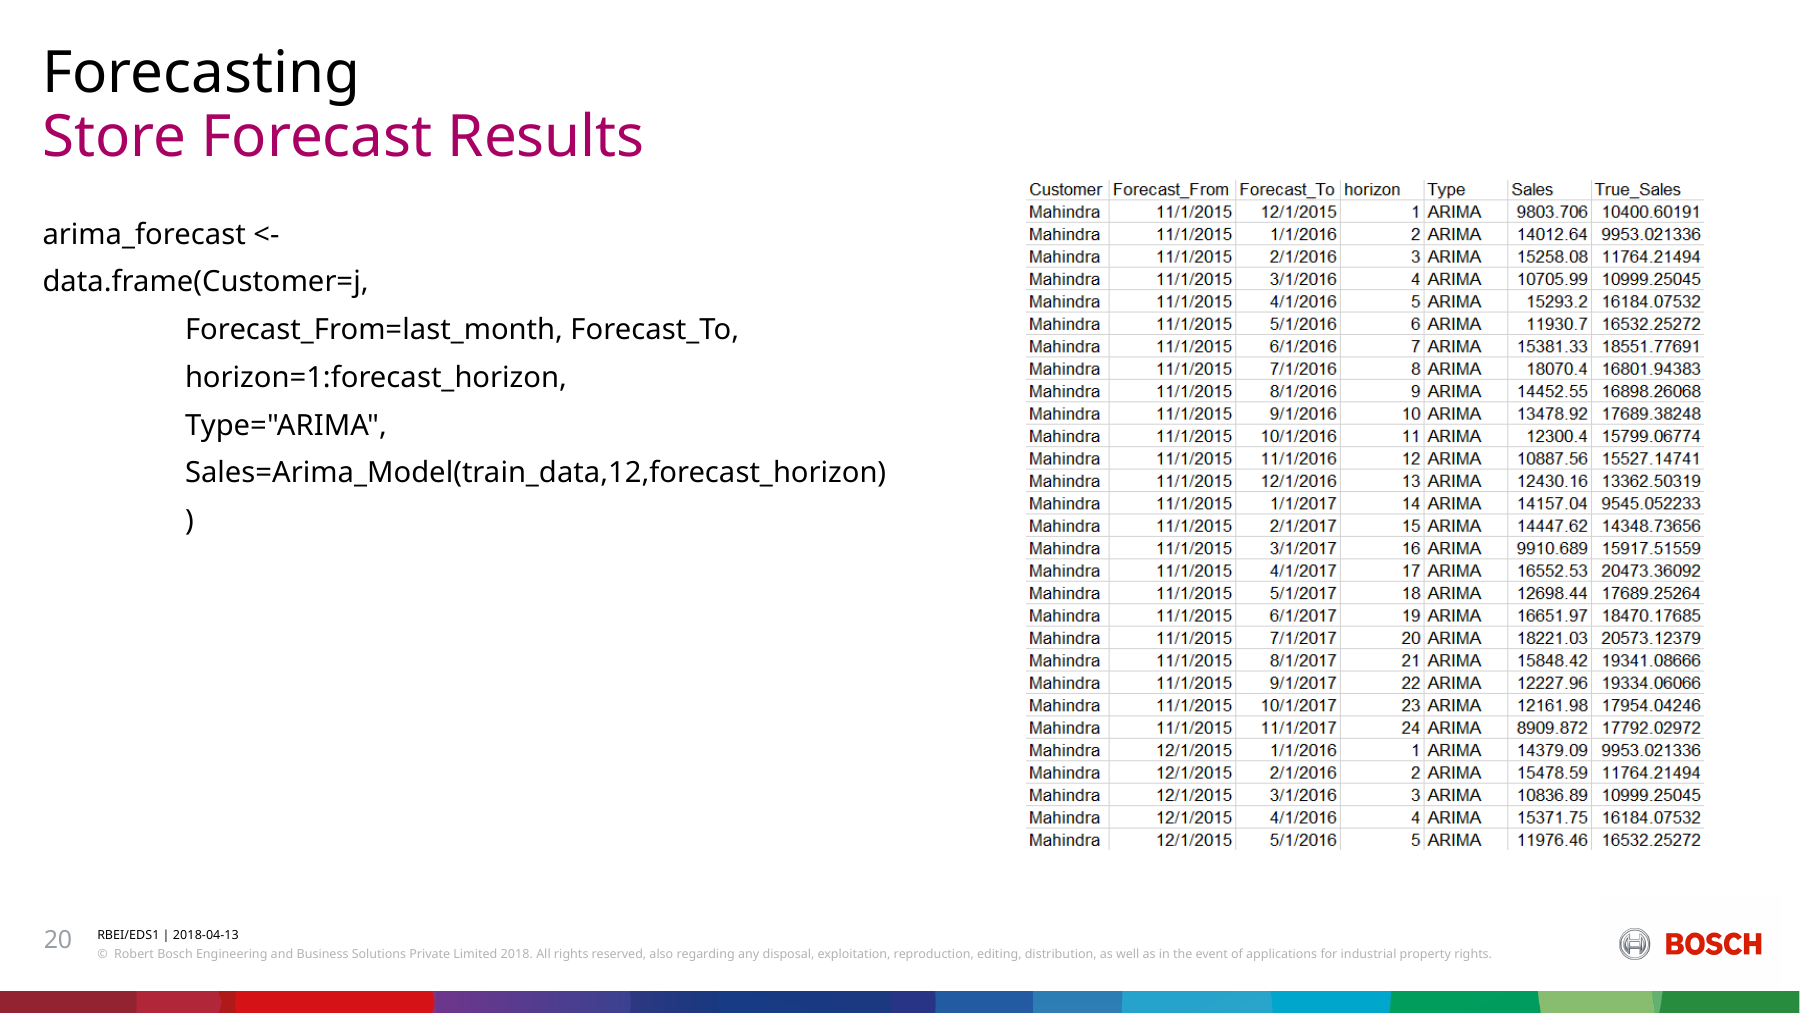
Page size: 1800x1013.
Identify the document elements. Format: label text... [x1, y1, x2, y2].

text_box Forecasting [42, 42, 1758, 106]
text_box RBEI/EDS1 | 2018-04-13 [97, 925, 1599, 944]
picture [0, 991, 1272, 1013]
picture [1390, 991, 1800, 1013]
text_box 20 [43, 923, 92, 991]
title Store Forecast Results [42, 106, 1758, 170]
picture [1025, 180, 1704, 850]
list arima_forecast <- data.frame(Customer=j, Forecast_From=last_month, Forecast_To, horizon=1:forecast_horizon, Type="ARIMA", Sales=Arima_Model(train_data,12,forecast_horizon) ) [42, 212, 961, 897]
text_box © Robert Bosch Engineering and Business Solutions Private Limited 2018. All rights reserved, also regarding any disposal, exploitation, reproduction, editing, distribution, as well as in the event of applications for industrial property rights. [97, 944, 1599, 980]
